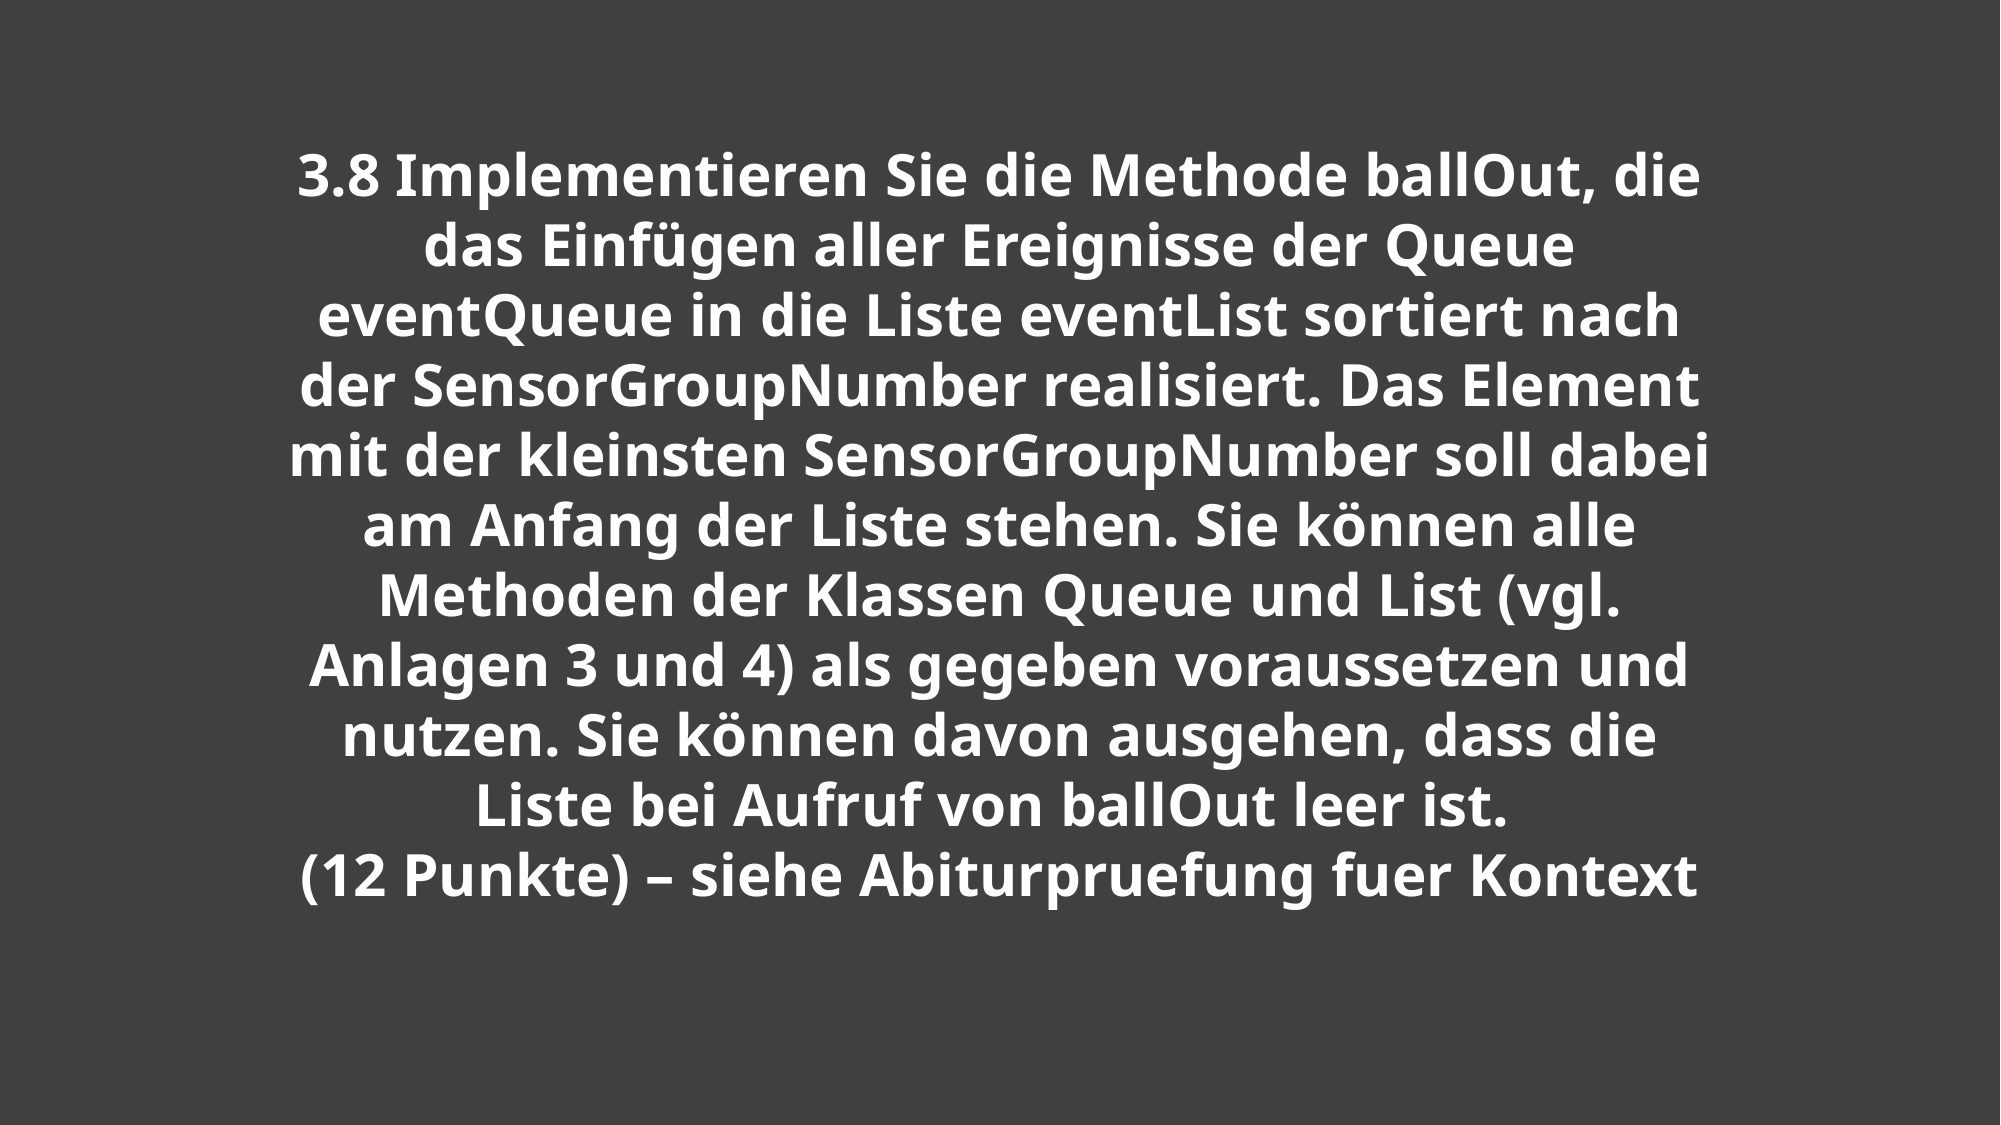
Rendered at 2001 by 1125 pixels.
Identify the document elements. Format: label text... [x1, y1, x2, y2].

text_box 3.8 Implementieren Sie die Methode ballOut, die das Einfügen aller Ereignisse der Queue eventQueue in die Liste eventList sortiert nach der SensorGroupNumber realisiert. Das Element mit der kleinsten SensorGroupNumber soll dabei am Anfang der Liste stehen. Sie können alle Methoden der Klassen Queue und List (vgl. Anlagen 3 und 4) als gegeben voraussetzen und nutzen. Sie können davon ausgehen, dass die Liste bei Aufruf von ballOut leer ist. (12 Punkte) – siehe Abiturpruefung fuer Kontext [271, 130, 1729, 1056]
